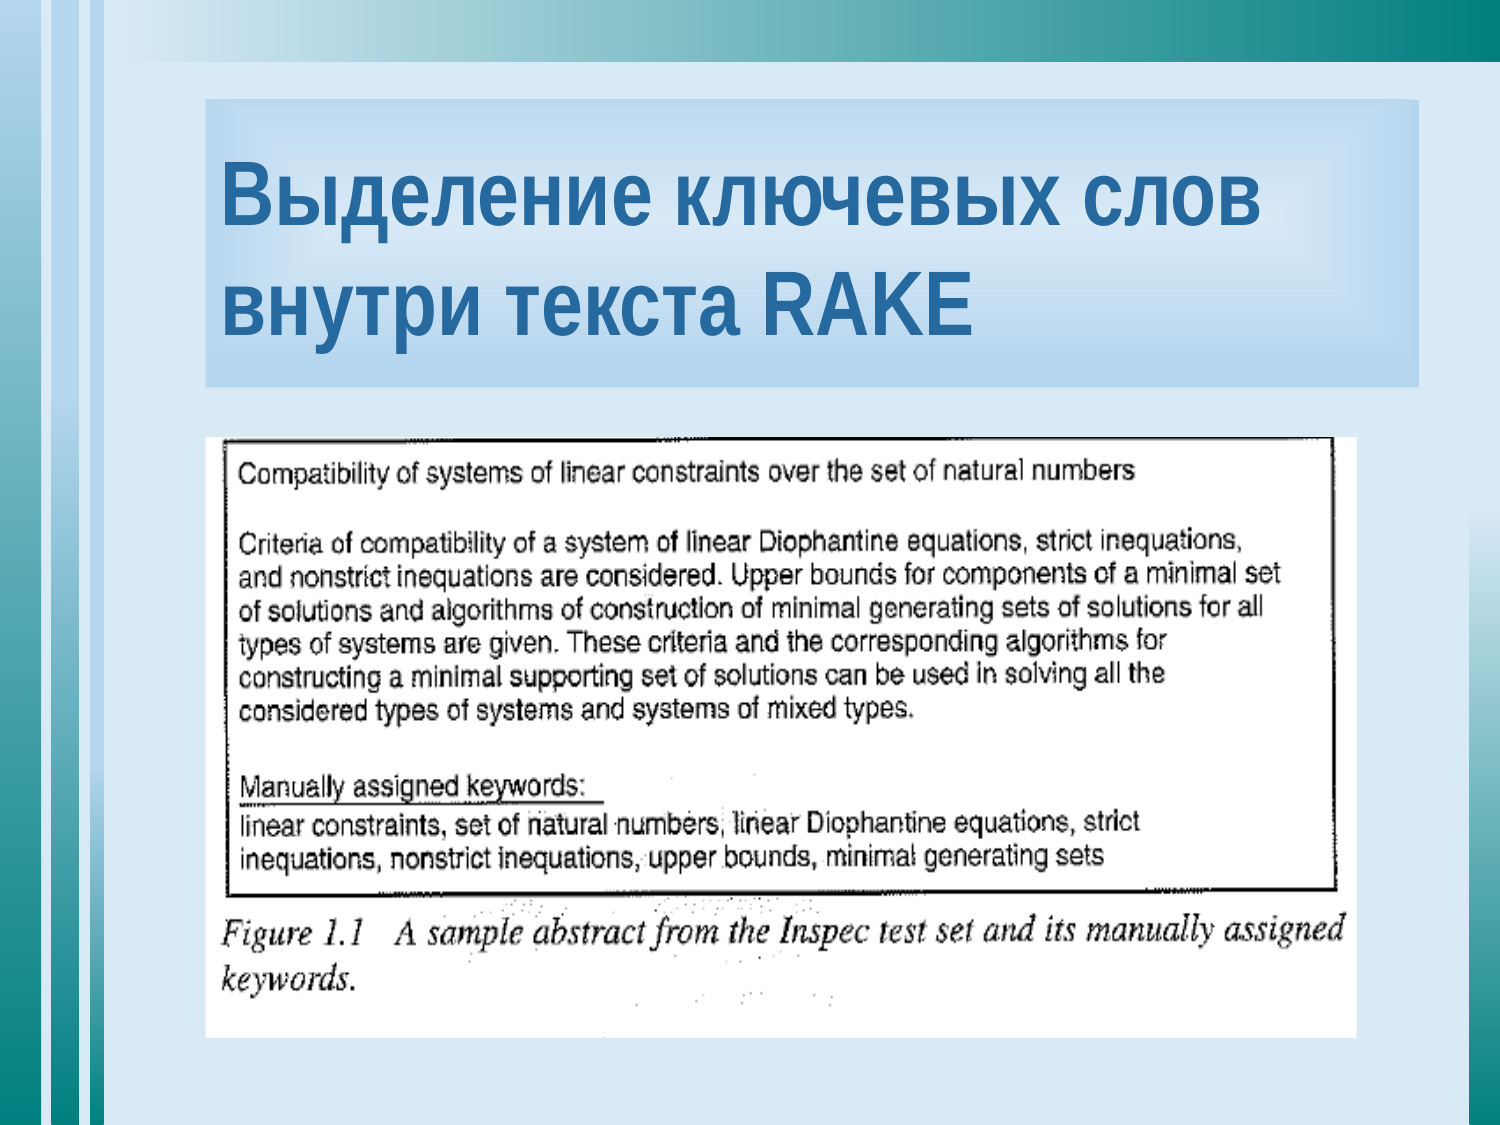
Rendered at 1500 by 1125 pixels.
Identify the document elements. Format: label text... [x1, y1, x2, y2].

title Выделение ключевых слов внутри текста RAKE [205, 99, 1420, 388]
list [205, 437, 1357, 1038]
